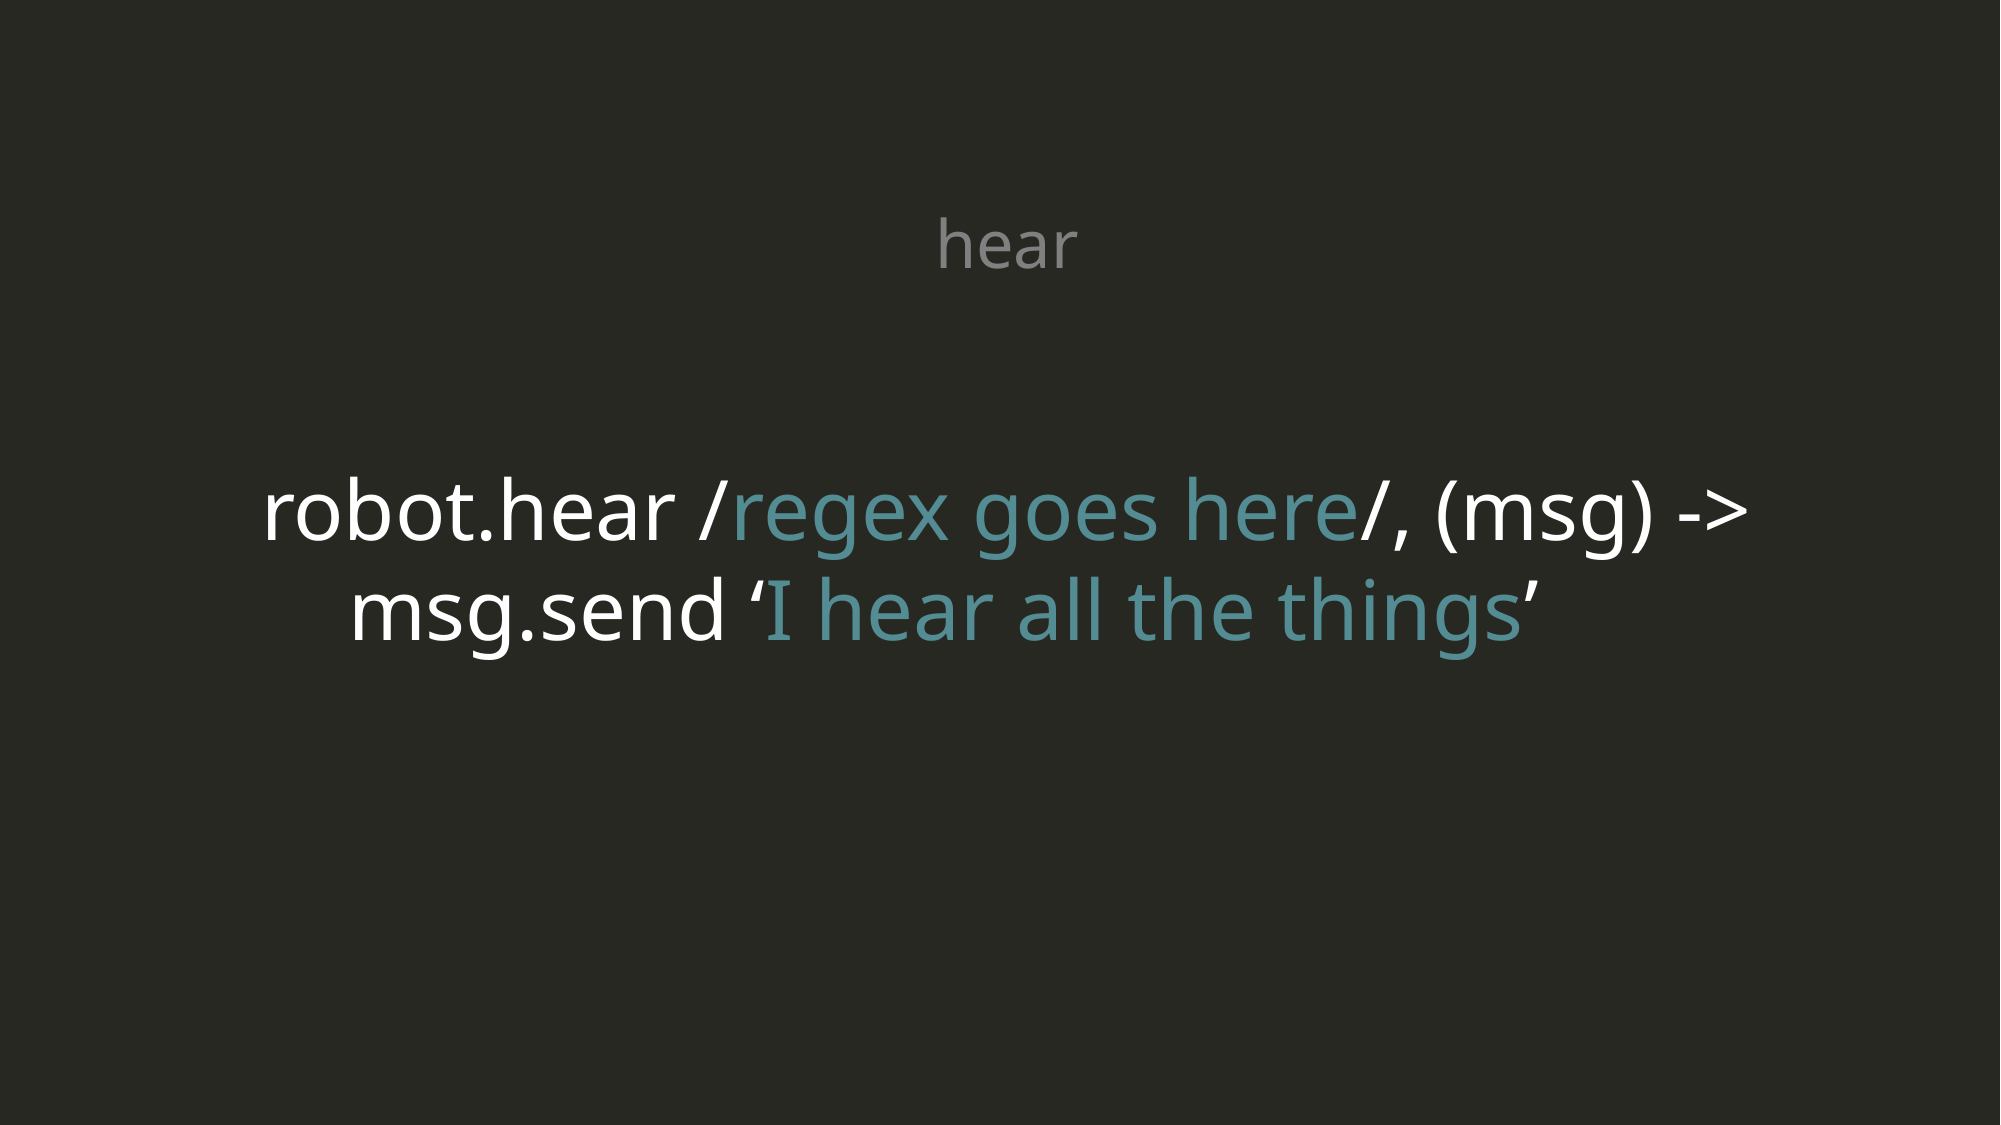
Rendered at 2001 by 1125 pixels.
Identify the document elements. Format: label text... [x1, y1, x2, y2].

text_box hear [920, 194, 1094, 290]
text_box robot.hear /regex goes here/, (msg) -> msg.send ‘I hear all the things’ [255, 458, 1760, 760]
